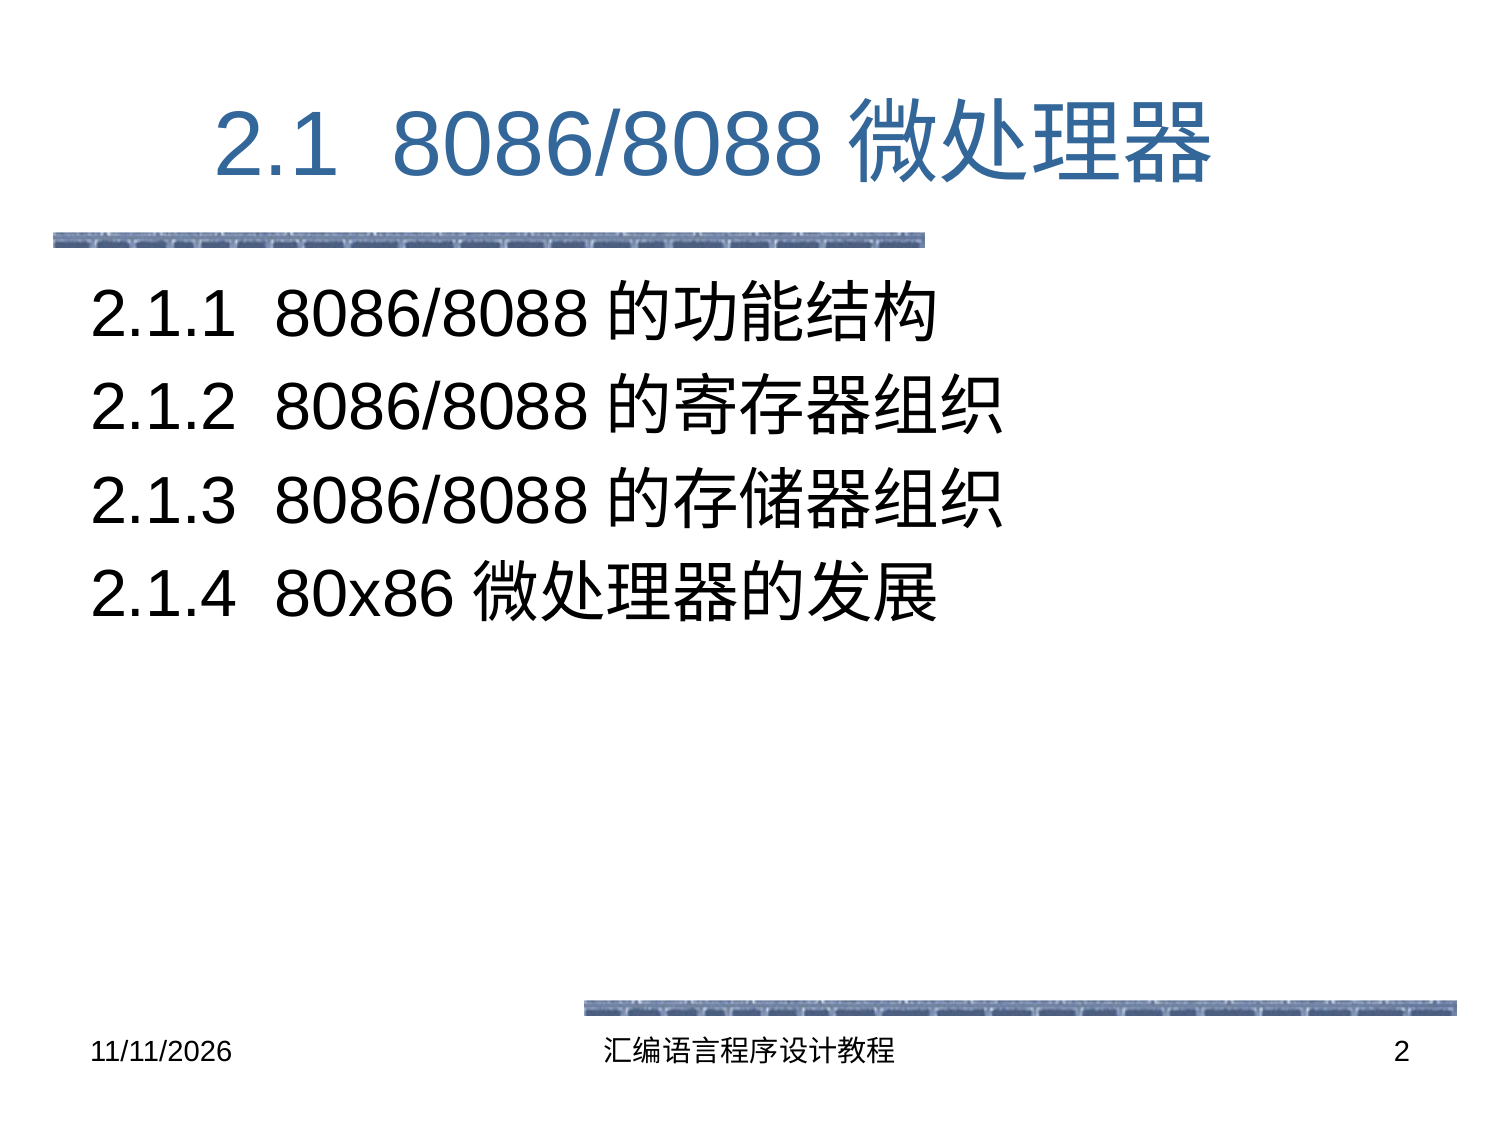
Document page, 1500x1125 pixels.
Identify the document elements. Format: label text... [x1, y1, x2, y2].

title 2.1 8086/8088微处理器 [74, 44, 1353, 233]
list 2.1.1 8086/8088的功能结构 2.1.2 8086/8088的寄存器组织 2.1.3 8086/8088的存储器组织 2.1.4 80x86微处理器的发展 [74, 262, 1426, 1006]
slide_number 2 [1074, 1024, 1426, 1103]
picture [53, 231, 925, 248]
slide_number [74, 1024, 426, 1103]
picture [584, 999, 1457, 1016]
footer 汇编语言程序设计教程 [512, 1024, 988, 1103]
